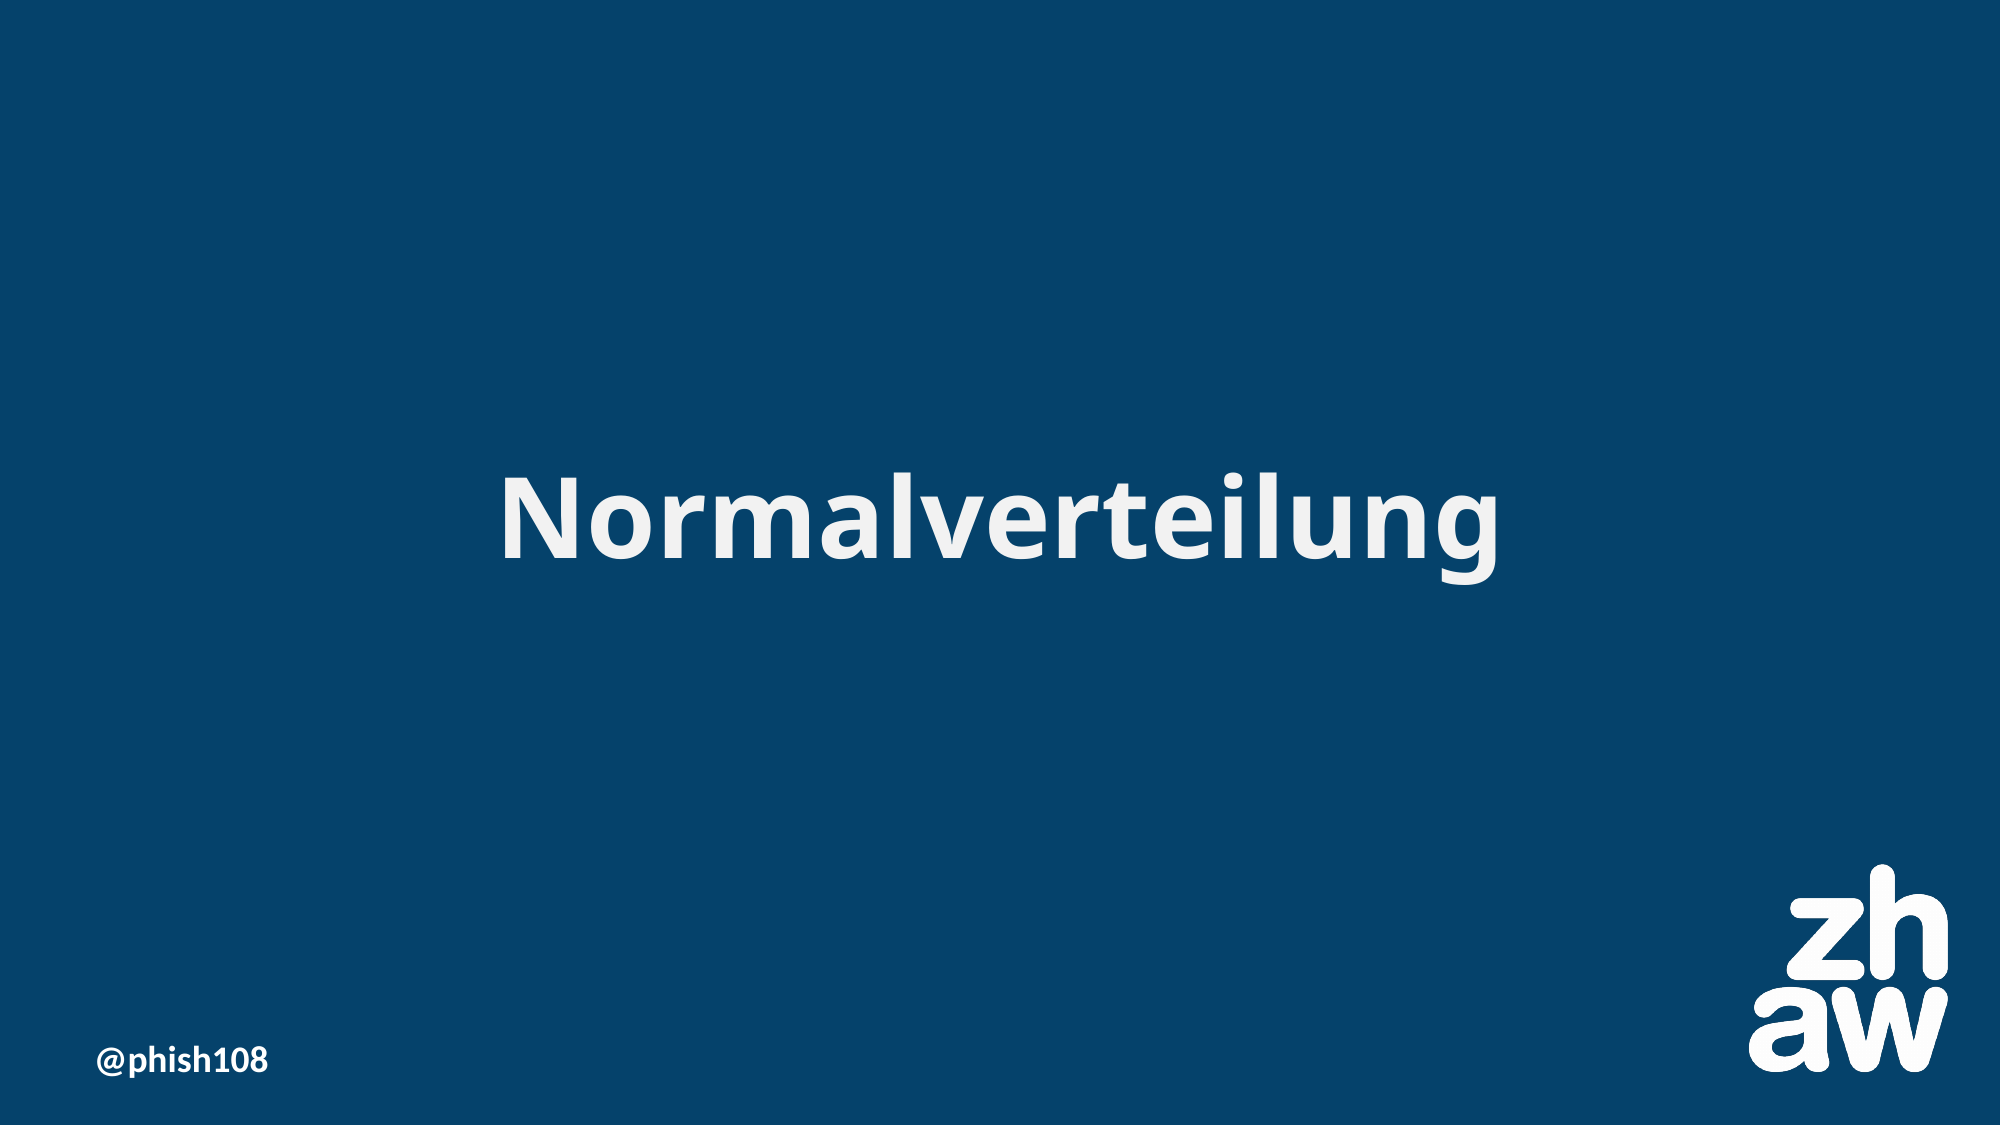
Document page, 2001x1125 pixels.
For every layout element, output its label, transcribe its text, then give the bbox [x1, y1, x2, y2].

title Normalverteilung [137, 59, 1863, 985]
